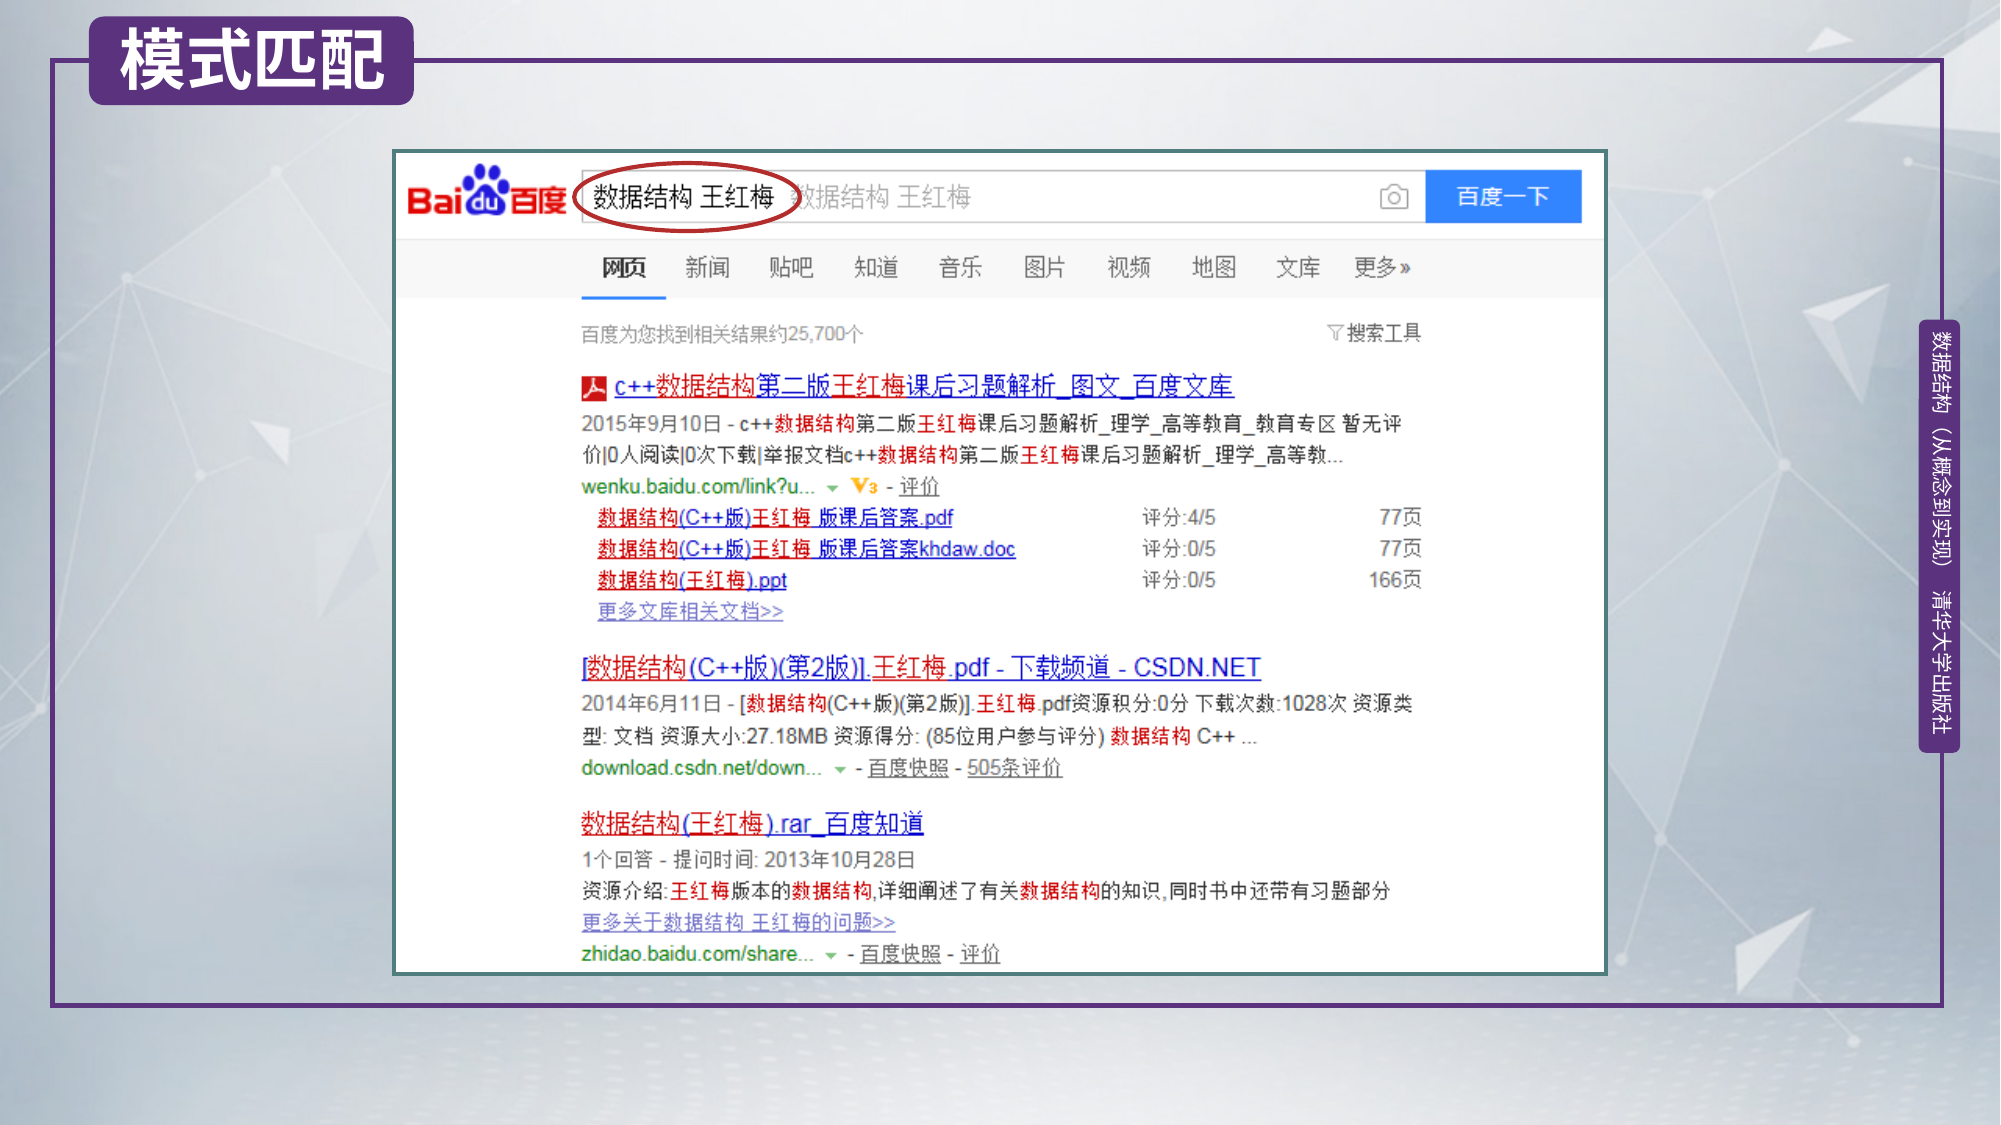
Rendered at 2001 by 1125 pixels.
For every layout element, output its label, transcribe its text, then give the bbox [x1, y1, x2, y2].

text_box [87, 15, 405, 107]
picture [0, 0, 2000, 1125]
text_box 模式匹配 [104, 10, 418, 105]
